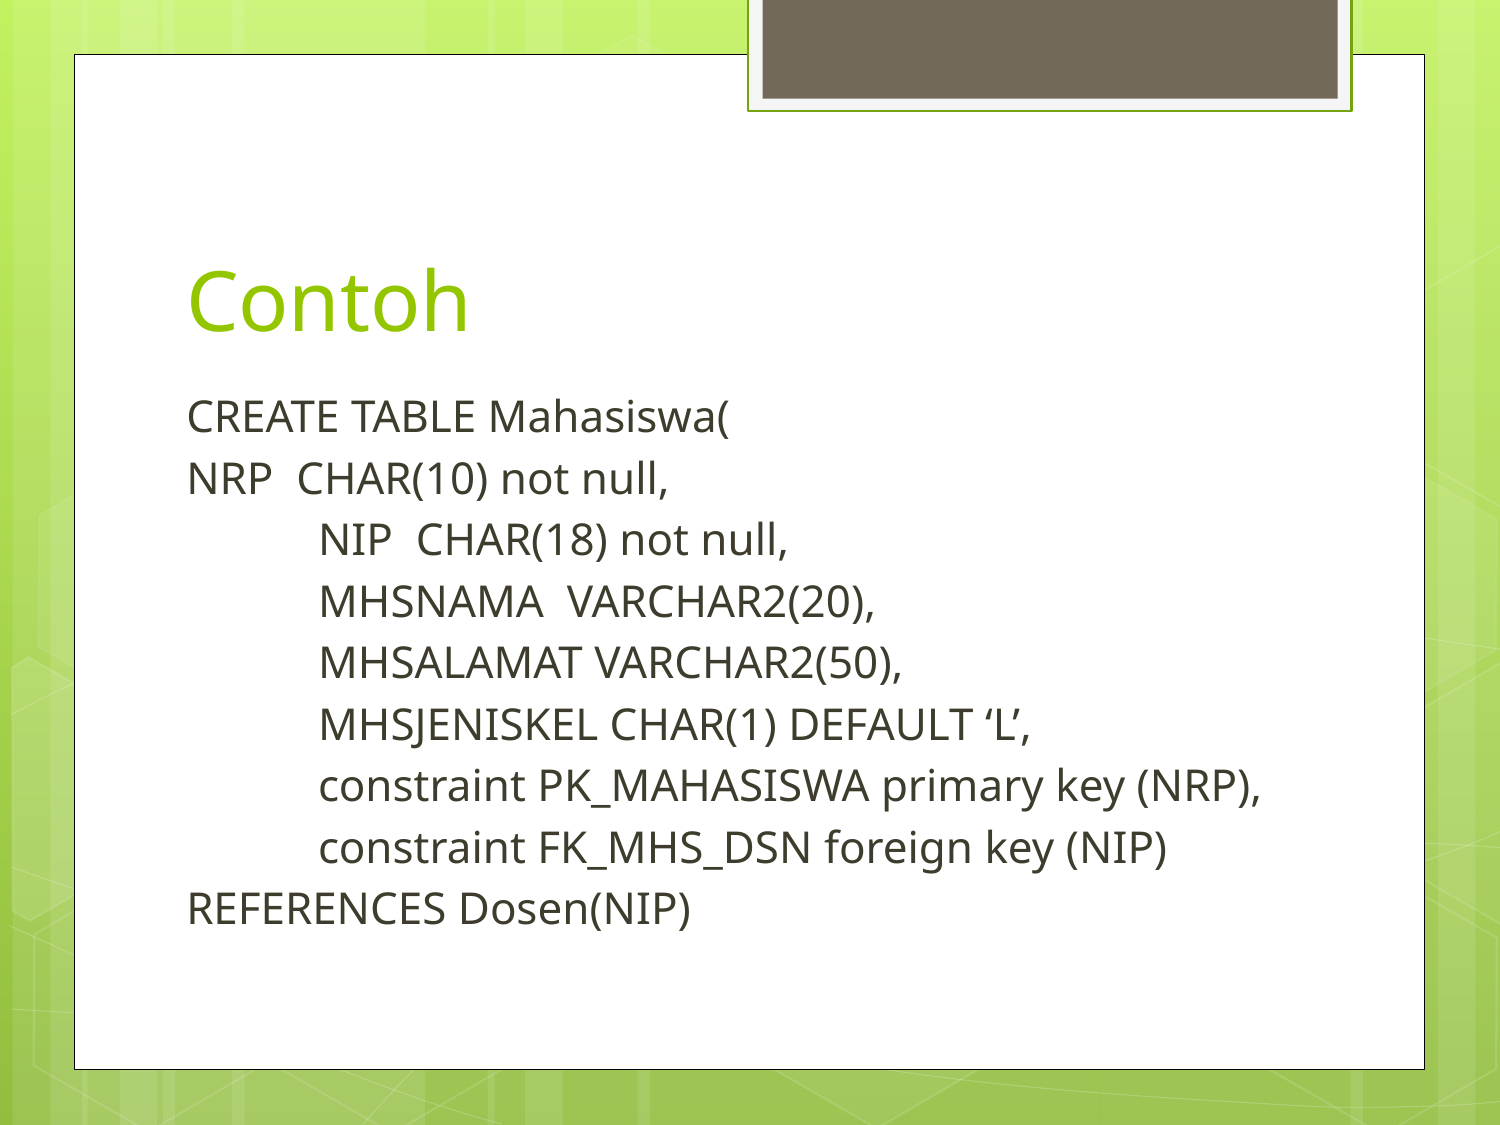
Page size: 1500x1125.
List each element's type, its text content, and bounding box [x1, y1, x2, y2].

title Contoh [171, 168, 1324, 357]
list CREATE TABLE Mahasiswa( NRP CHAR(10) not null, NIP CHAR(18) not null, MHSNAMA VARCHAR2(20), MHSALAMAT VARCHAR2(50), MHSJENISKEL CHAR(1) DEFAULT ‘L’, constraint PK_MAHASISWA primary key (NRP), constraint FK_MHS_DSN foreign key (NIP) REFERENCES Dosen(NIP) [171, 381, 1283, 957]
